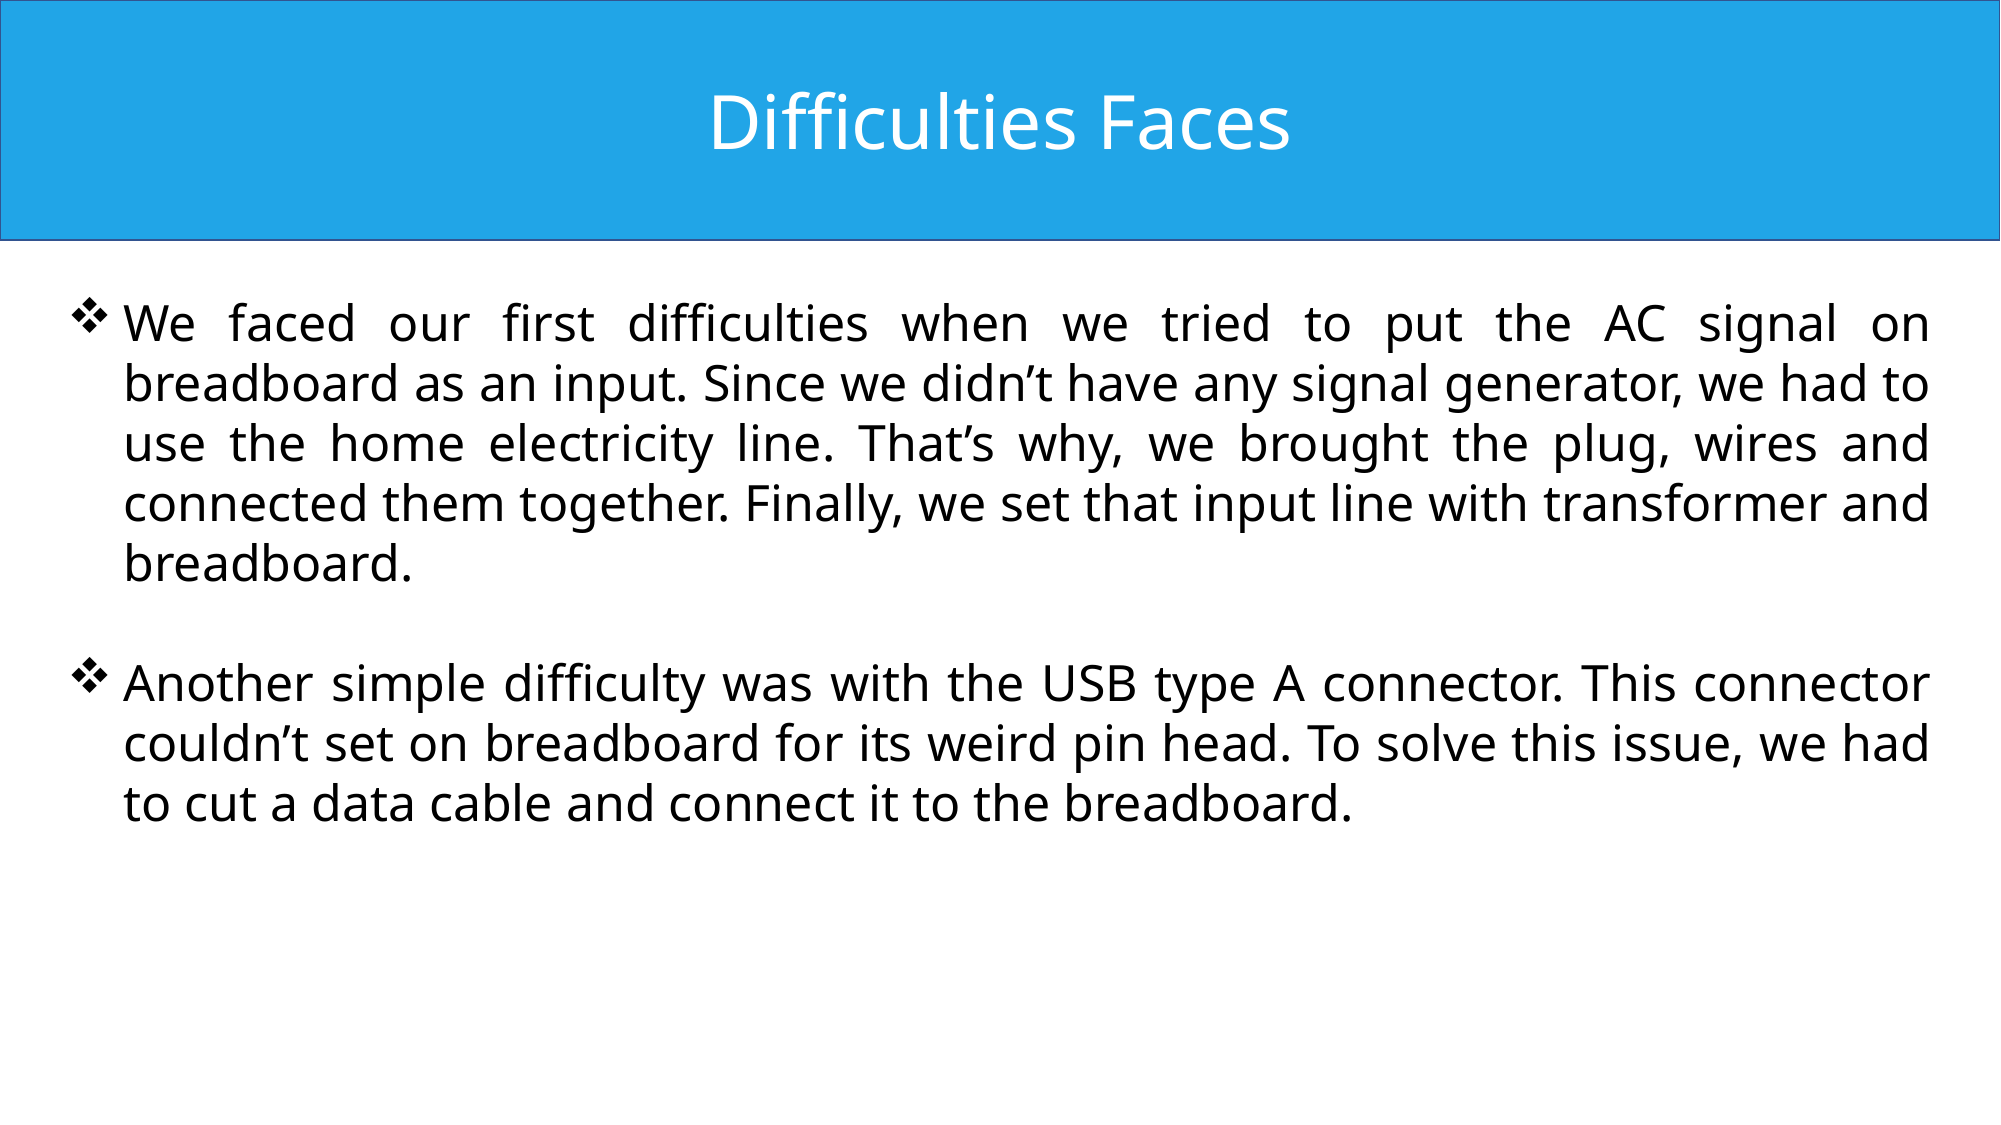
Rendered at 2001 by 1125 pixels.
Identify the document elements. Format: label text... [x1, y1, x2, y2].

text_box We faced our first difficulties when we tried to put the AC signal on breadboard as an input. Since we didn’t have any signal generator, we had to use the home electricity line. That’s why, we brought the plug, wires and connected them together. Finally, we set that input line with transformer and breadboard. Another simple difficulty was with the USB type A connector. This connector couldn’t set on breadboard for its weird pin head. To solve this issue, we had to cut a data cable and connect it to the breadboard. [52, 284, 1948, 839]
text_box Difficulties Faces [0, 0, 2000, 241]
